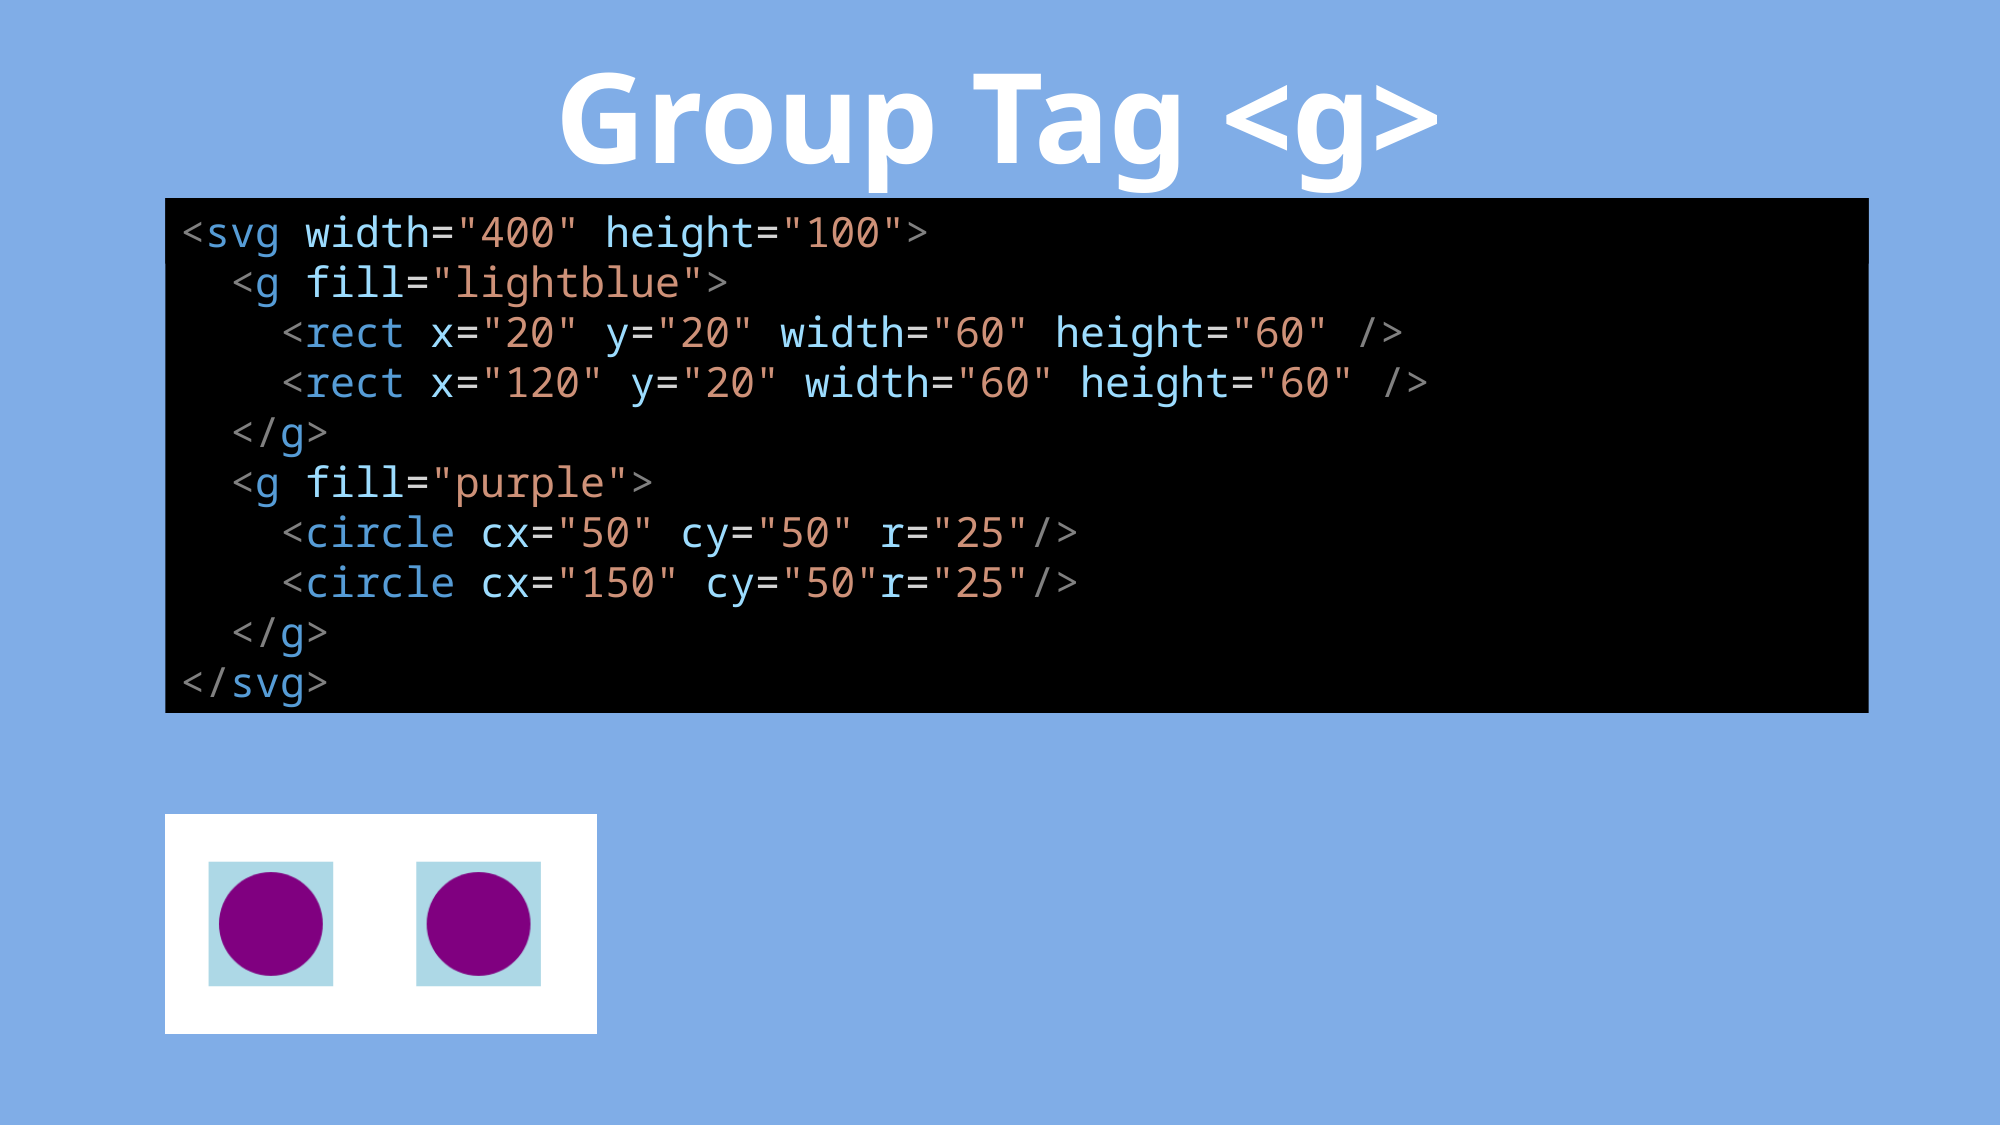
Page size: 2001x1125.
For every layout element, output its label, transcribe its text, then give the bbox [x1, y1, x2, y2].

picture [165, 814, 597, 1034]
text_box <svg width="400" height="100"> <g fill="lightblue"> <rect x="20" y="20" width="60" height="60" /> <rect x="120" y="20" width="60" height="60" /> </g> <g fill="purple"> <circle cx="50" cy="50" r="25"/> <circle cx="150" cy="50"r="25"/> </g> </svg> [165, 198, 1869, 713]
text_box Group Tag <g> [0, 31, 2000, 197]
